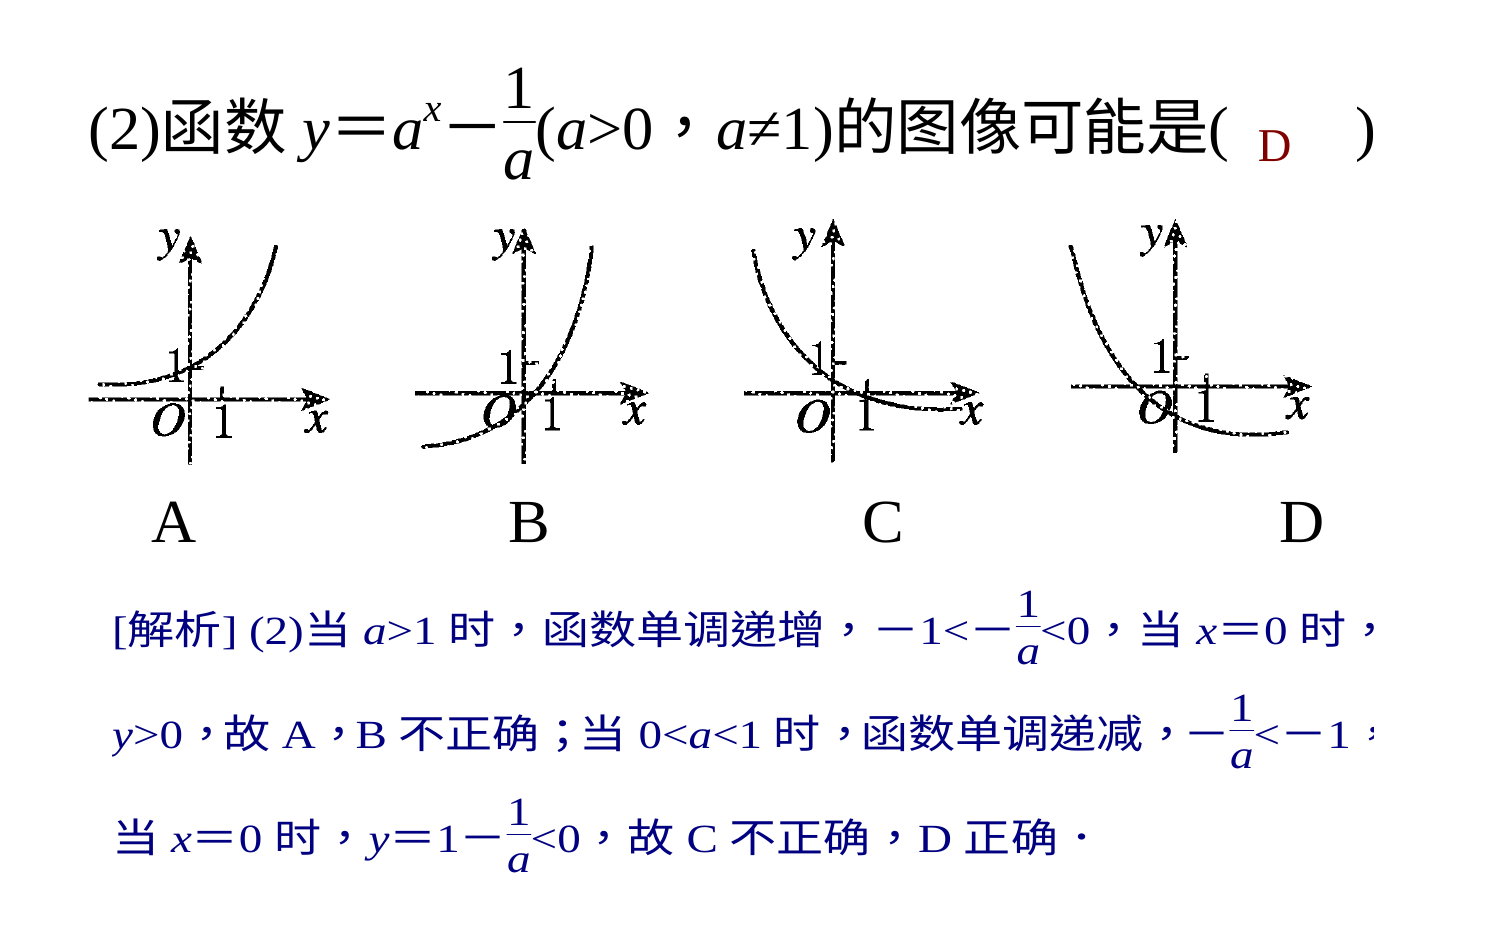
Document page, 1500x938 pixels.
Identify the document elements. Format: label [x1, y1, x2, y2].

text_box [88, 43, 1416, 561]
text_box [1257, 114, 1314, 176]
text_box [111, 574, 1374, 888]
